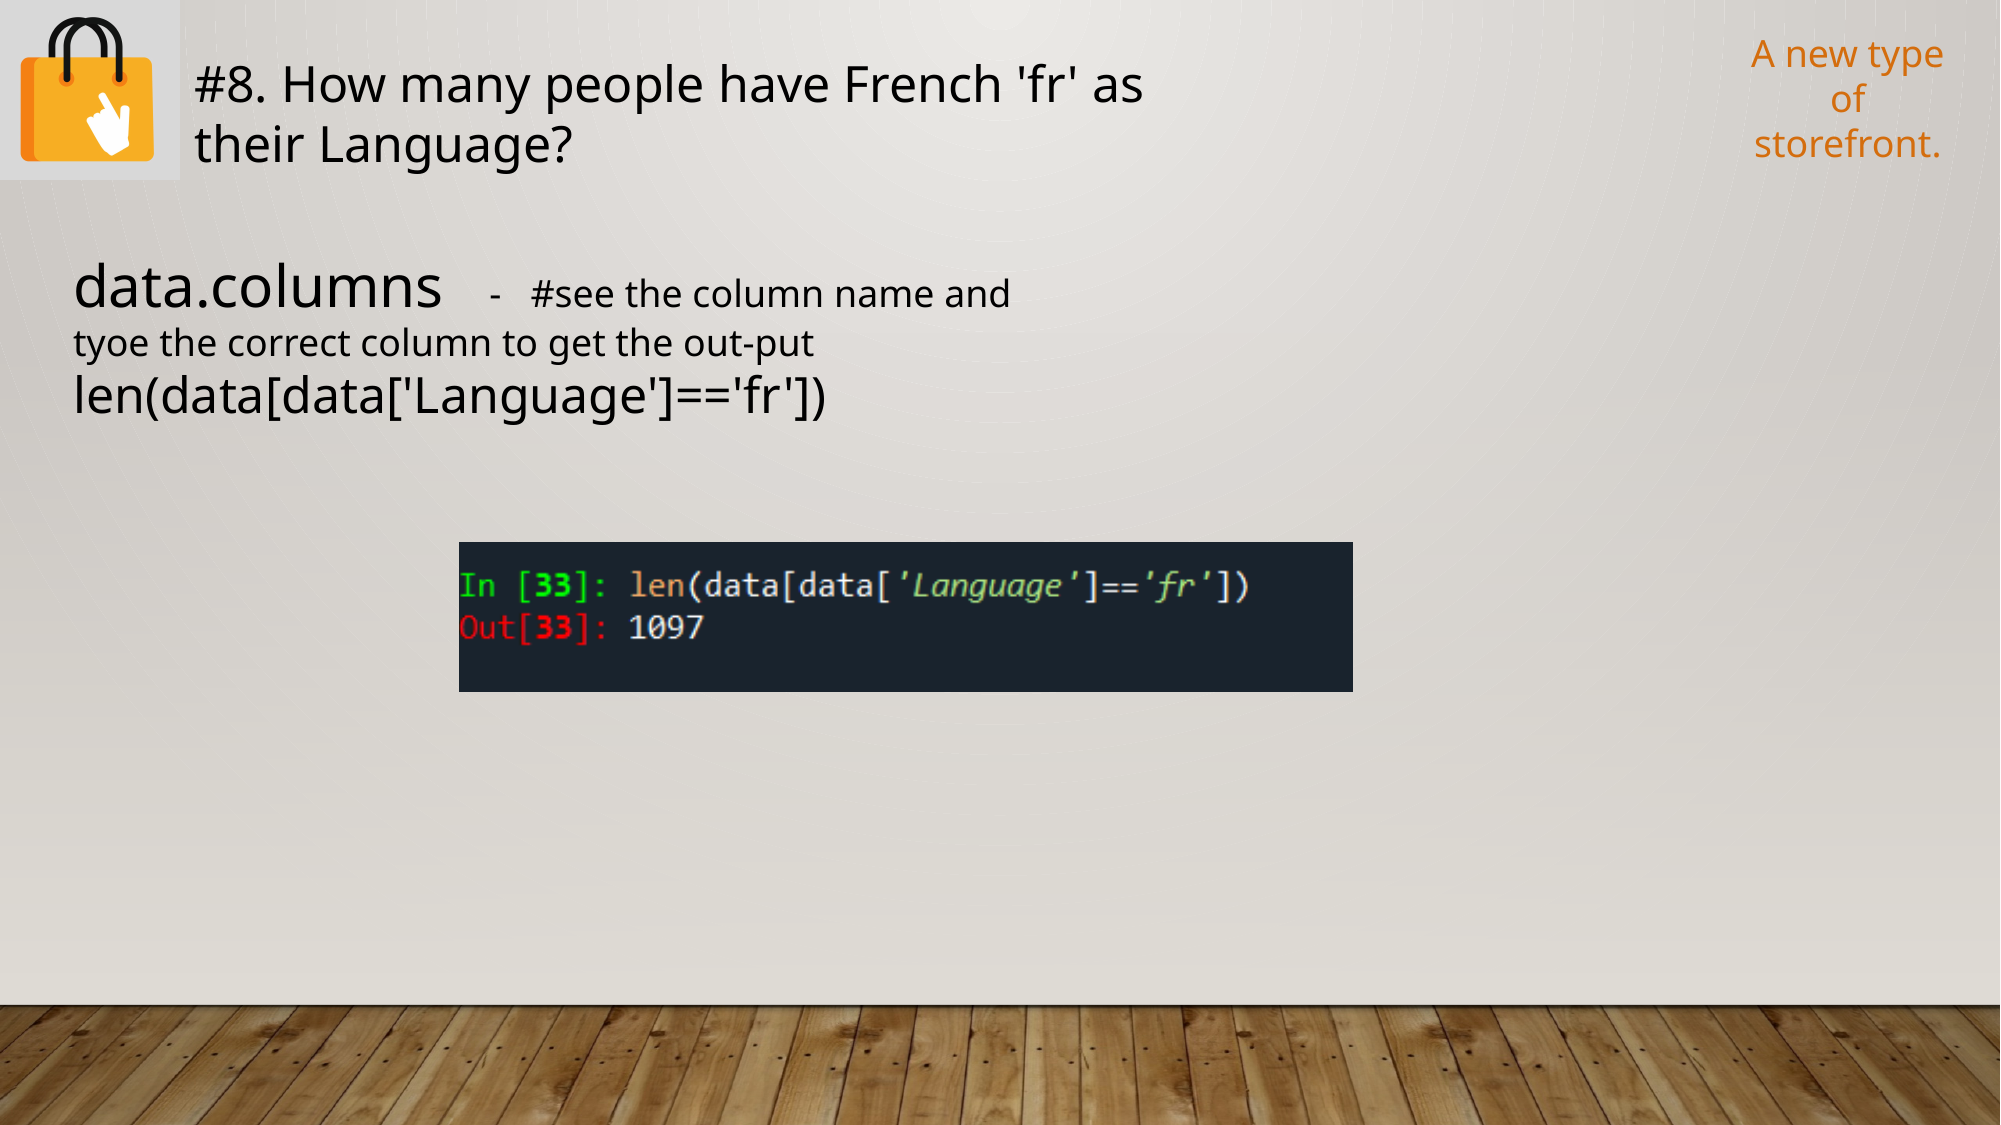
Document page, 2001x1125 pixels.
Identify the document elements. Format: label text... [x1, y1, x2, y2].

picture [458, 542, 1354, 692]
picture [0, 0, 180, 180]
text_box A new type of storefront. [1722, 22, 1974, 173]
text_box data.columns - #see the column name and tyoe the correct column to get the out-put len(data[data['Language']=='fr']) [58, 241, 1060, 432]
picture [0, 1005, 2000, 1125]
text_box #8. How many people have French 'fr' as their Language? [179, 45, 1181, 181]
